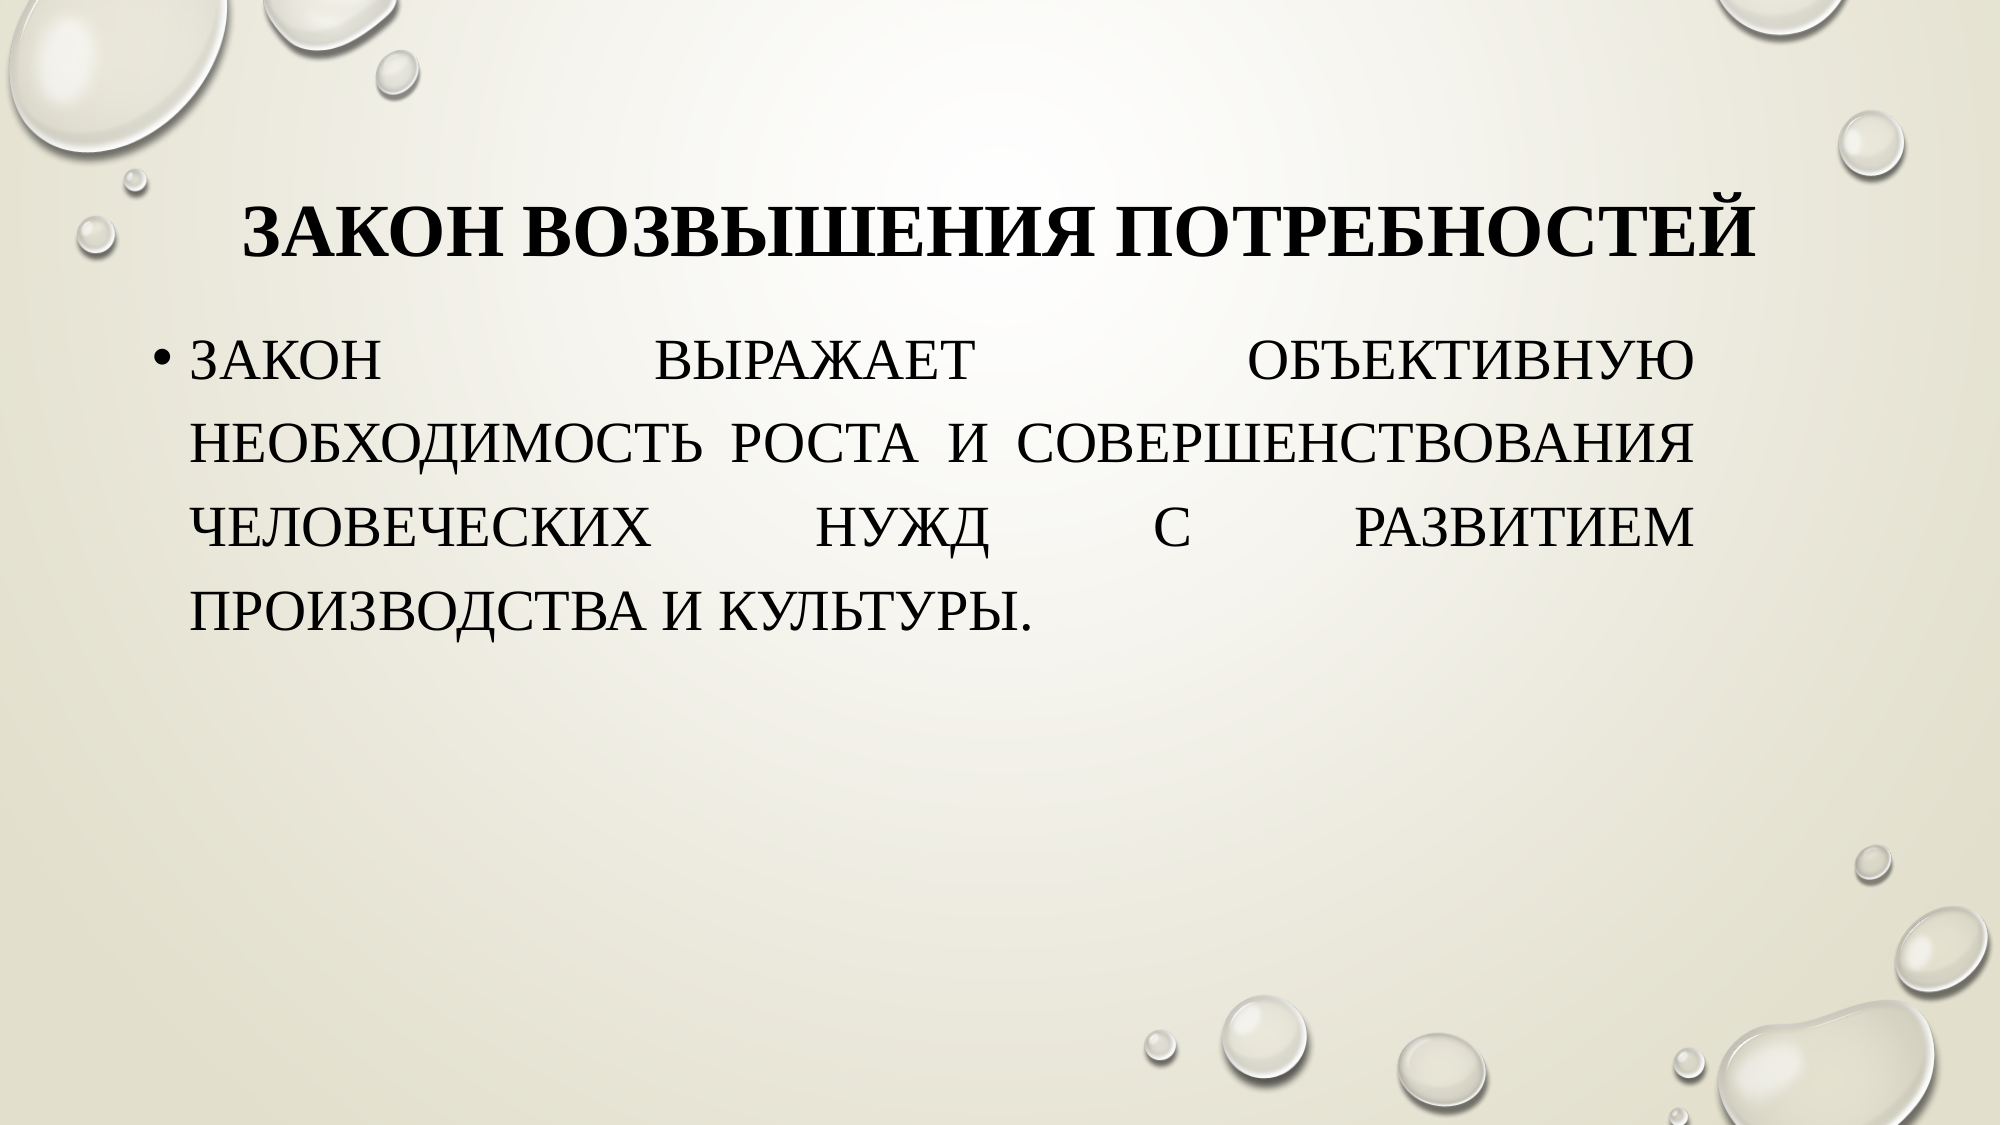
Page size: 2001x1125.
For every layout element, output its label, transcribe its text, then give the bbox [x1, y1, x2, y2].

title Закон возвышения потребностей [149, 101, 1851, 364]
picture [0, 0, 2000, 1125]
list закон выражает объективную необходимость роста и совершенствования человеческих нужд с развитием производства и культуры. [137, 299, 1711, 1014]
